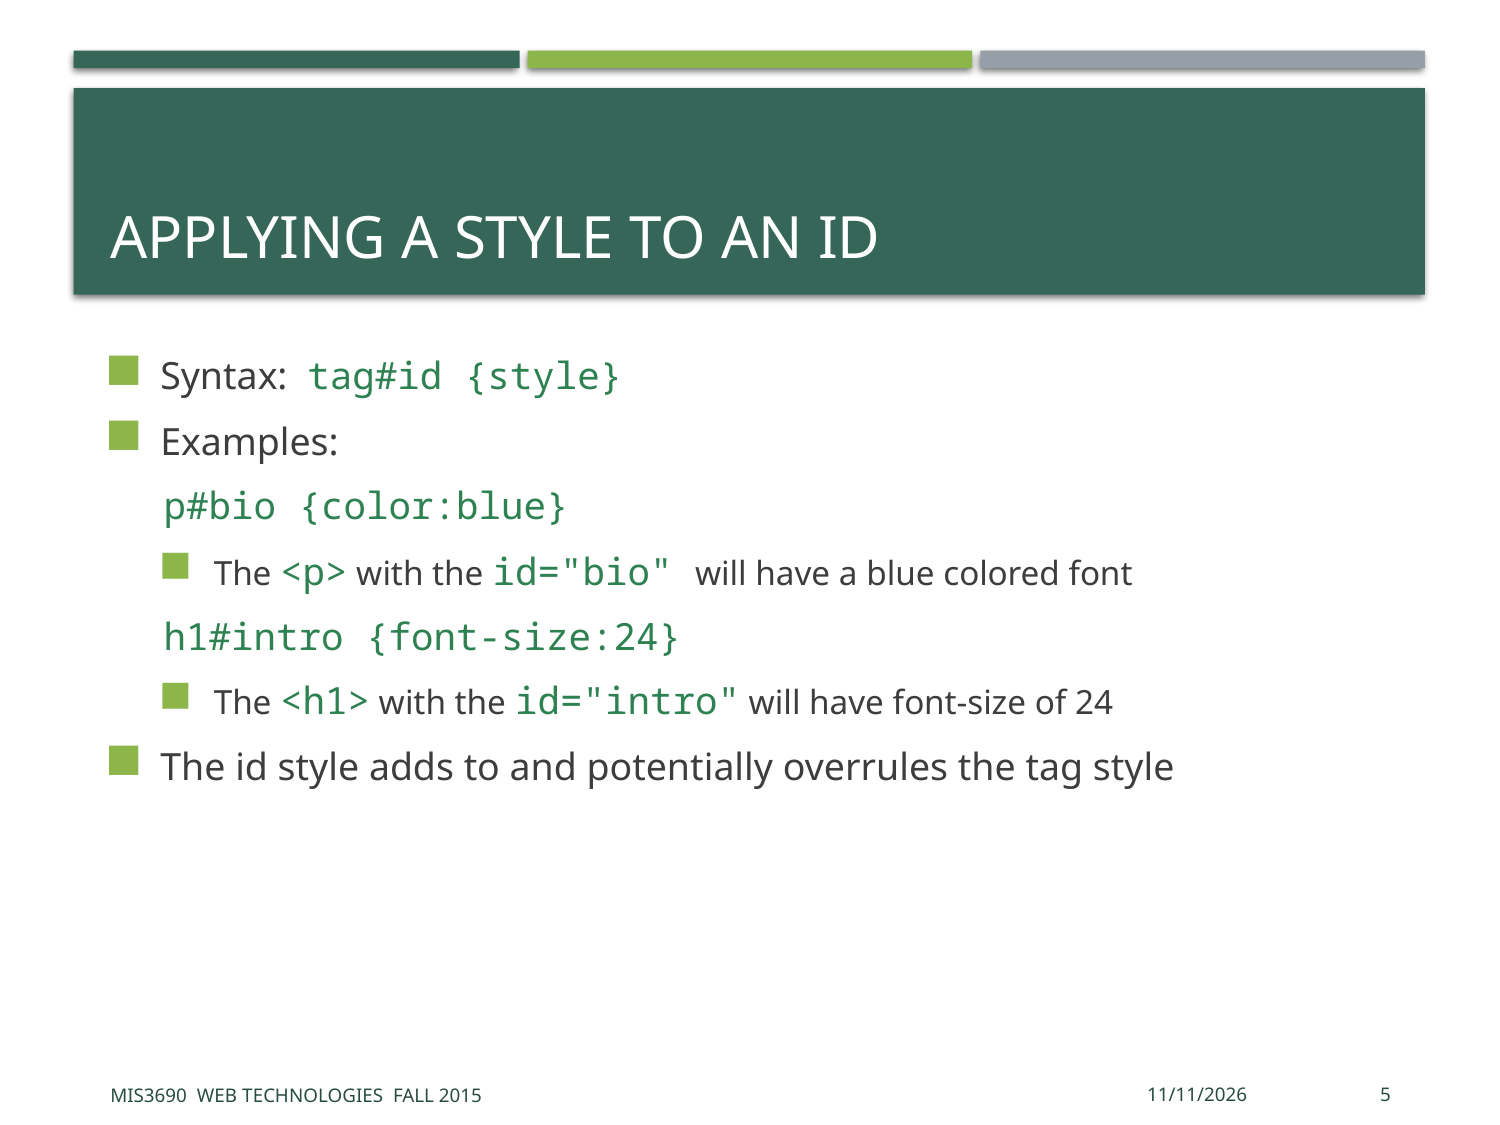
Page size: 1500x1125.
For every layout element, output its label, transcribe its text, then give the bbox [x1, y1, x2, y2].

list Syntax: tag#id {style} Examples: p#bio {color:blue} The <p> with the id="bio" will have a blue colored font h1#intro {font-size:24} The <h1> with the id="intro" will have font-size of 24 The id style adds to and potentially overrules the tag style [95, 344, 1406, 1038]
footer MIS3690 Web Technologies Fall 2015 [95, 1064, 895, 1125]
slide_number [911, 1065, 1262, 1125]
slide_number 5 [1279, 1065, 1406, 1125]
title Applying a Style to an ID [95, 99, 1406, 278]
